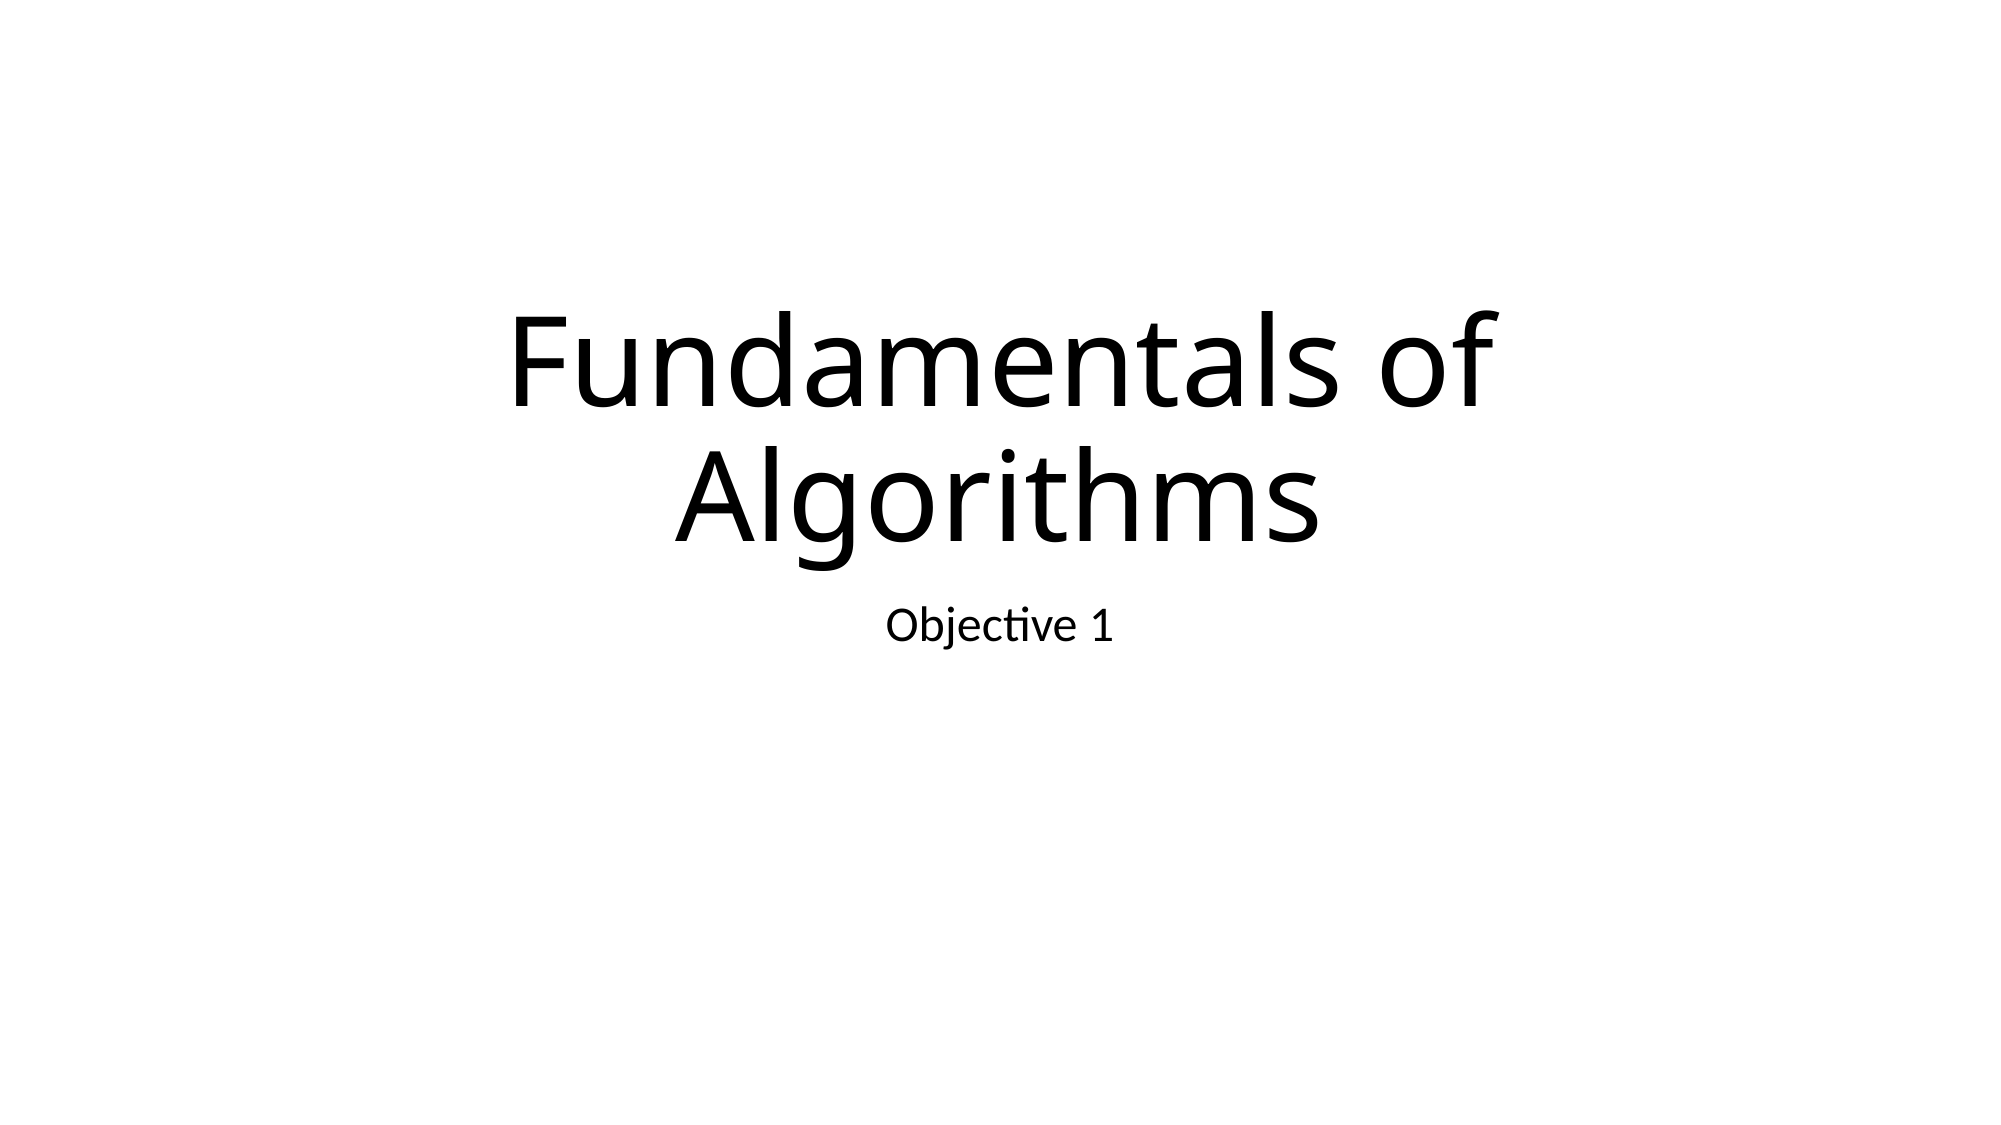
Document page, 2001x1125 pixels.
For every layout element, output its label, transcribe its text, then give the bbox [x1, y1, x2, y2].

subtitle Objective 1 [249, 590, 1750, 863]
title Fundamentals of Algorithms [249, 184, 1750, 576]
